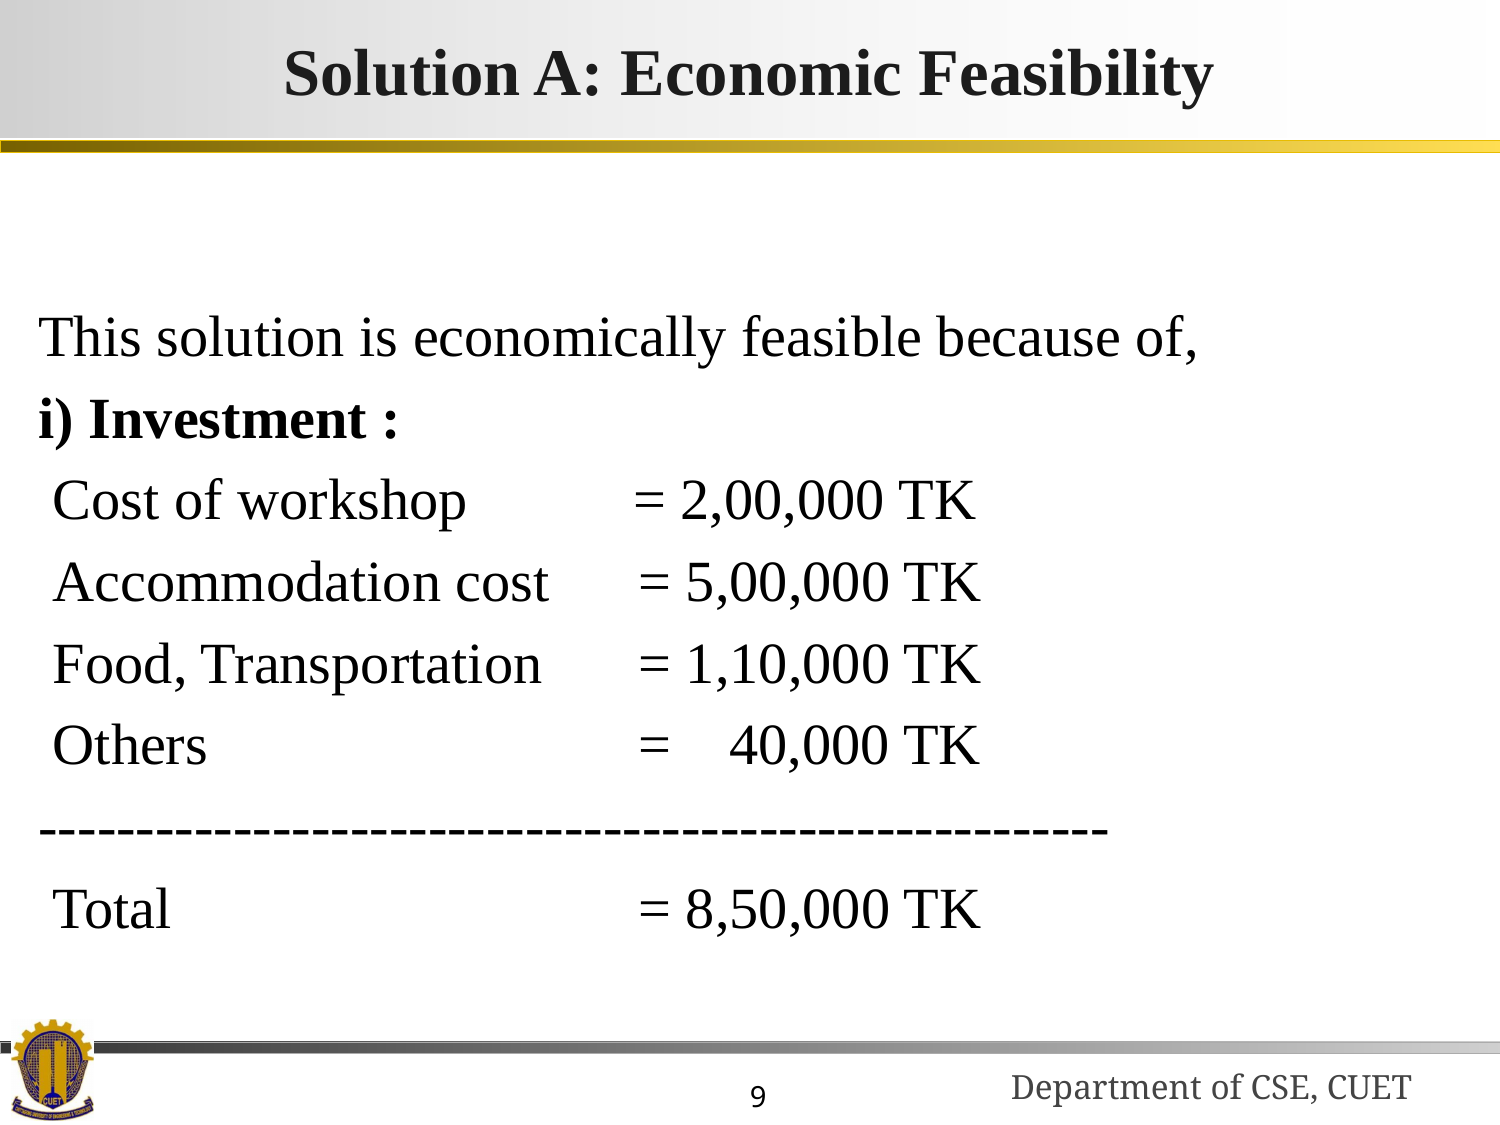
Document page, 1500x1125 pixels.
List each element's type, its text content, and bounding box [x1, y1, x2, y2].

list This solution is economically feasible because of, i) Investment : Cost of workshop = 2,00,000 TK Accommodation cost = 5,00,000 TK Food, Transportation = 1,10,000 TK Others = 40,000 TK ------------------------------------------------------- Total = 8,50,000 TK [23, 290, 1442, 1050]
title Solution A: Economic Feasibility [0, 0, 1500, 138]
picture [11, 1019, 94, 1121]
